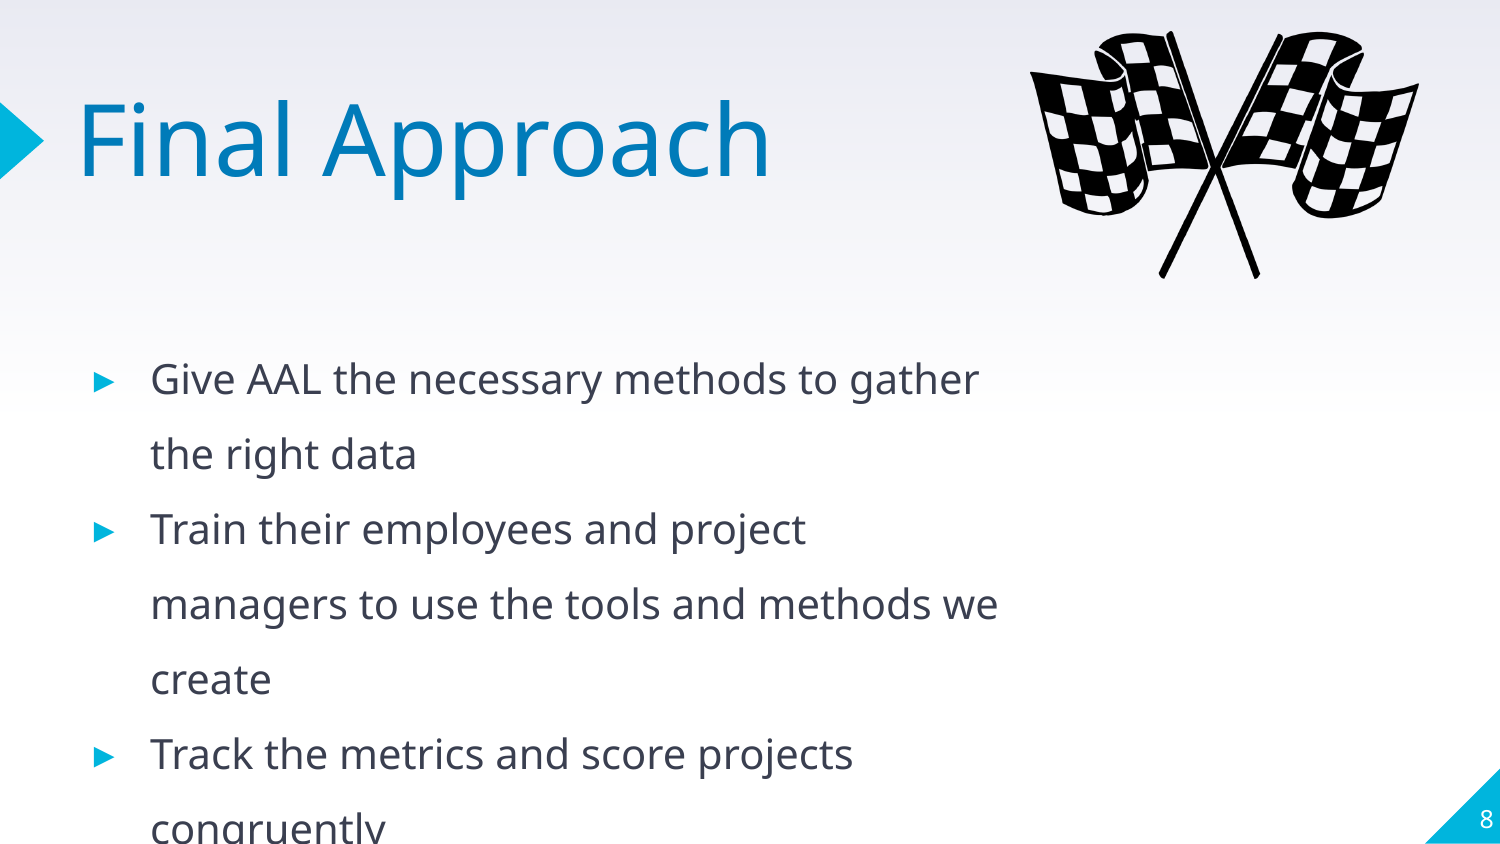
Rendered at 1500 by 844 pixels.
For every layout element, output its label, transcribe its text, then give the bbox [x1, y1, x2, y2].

title Final Approach [75, 99, 1001, 211]
list Give AAL the necessary methods to gather the right data Train their employees and project managers to use the tools and methods we create Track the metrics and score projects congruently [75, 327, 1001, 761]
picture [1030, 31, 1420, 279]
slide_number ‹#› [1418, 760, 1494, 838]
